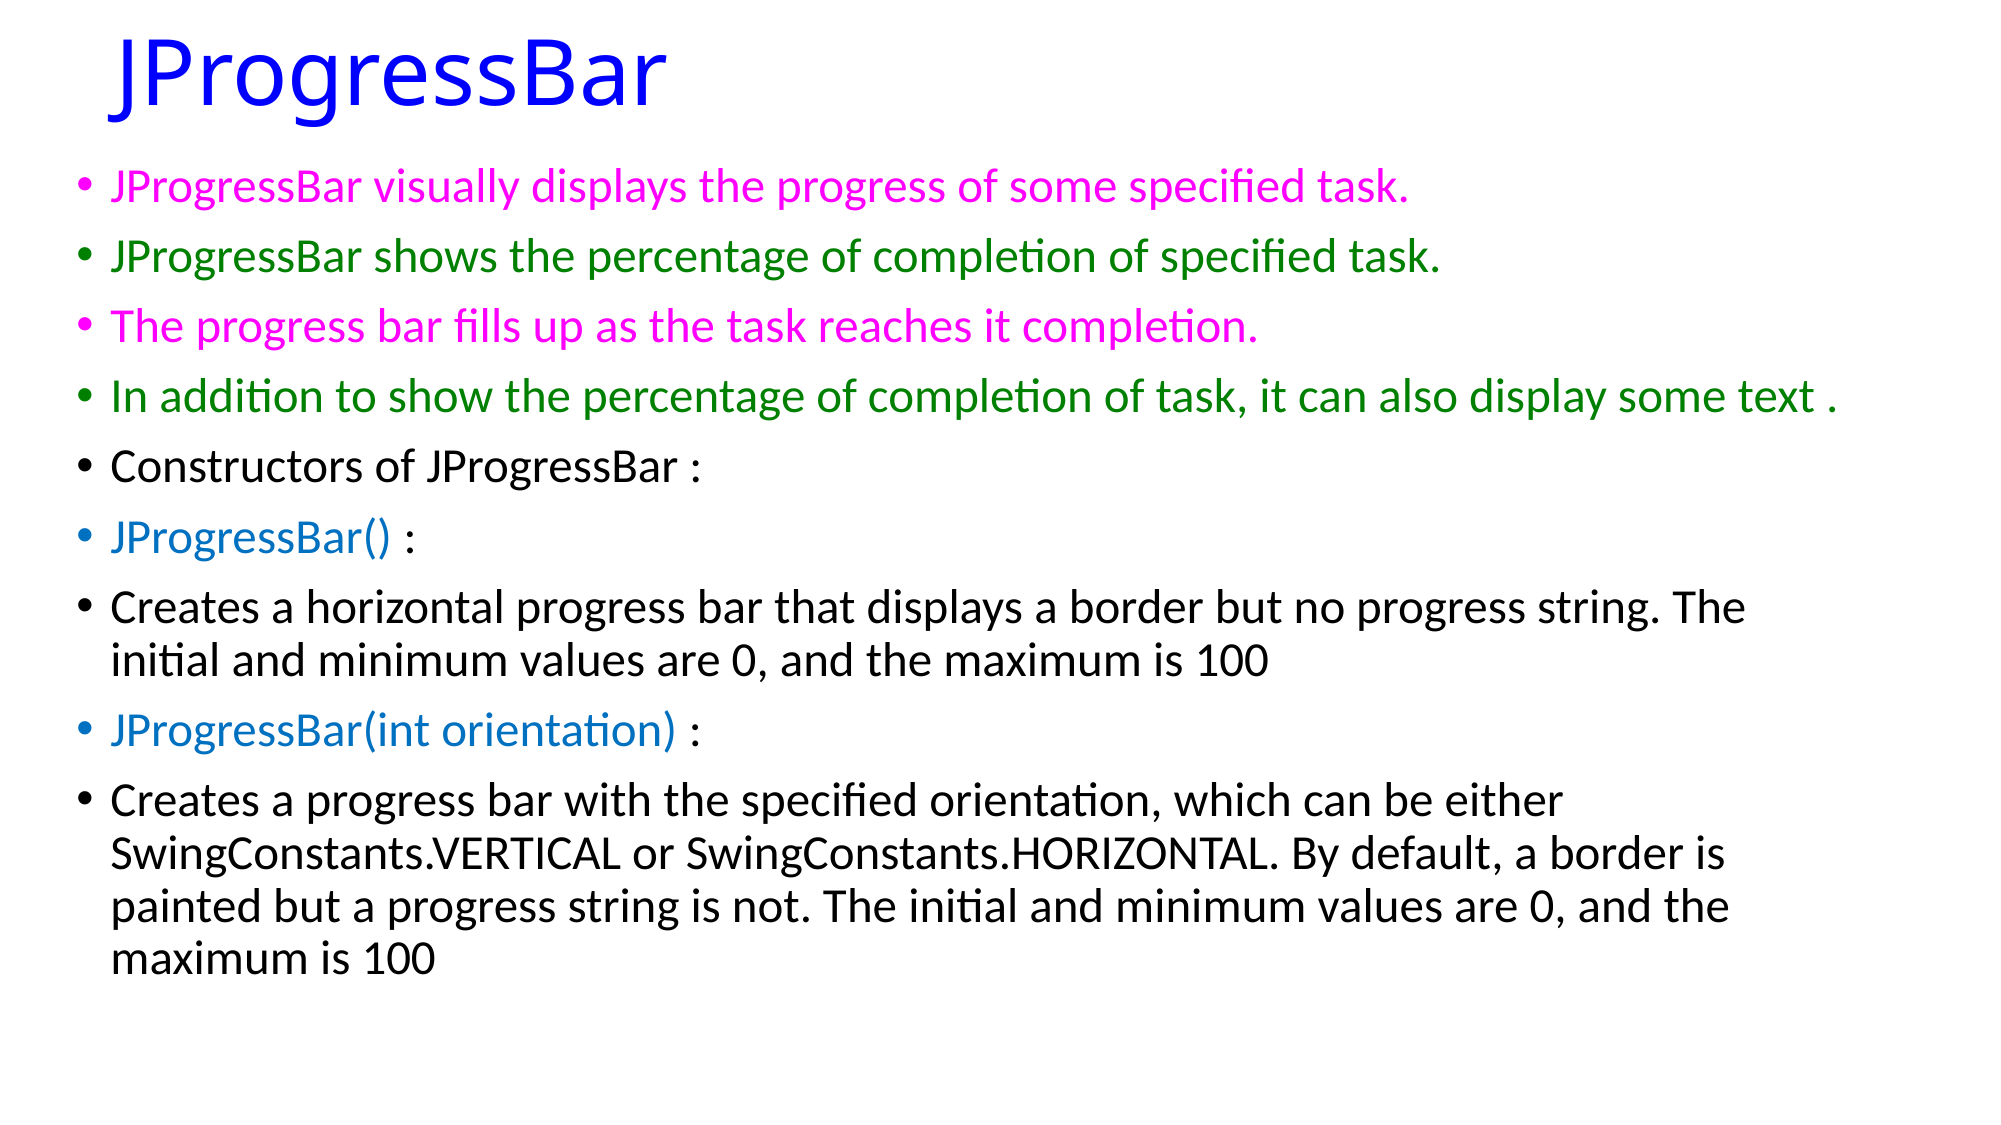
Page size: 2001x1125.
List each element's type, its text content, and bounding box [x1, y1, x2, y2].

list JProgressBar visually displays the progress of some specified task. JProgressBar shows the percentage of completion of specified task. The progress bar fills up as the task reaches it completion. In addition to show the percentage of completion of task, it can also display some text . Constructors of JProgressBar : JProgressBar() : Creates a horizontal progress bar that displays a border but no progress string. The initial and minimum values are 0, and the maximum is 100 JProgressBar(int orientation) : Creates a progress bar with the specified orientation, which can be either SwingConstants.VERTICAL or SwingConstants.HORIZONTAL. By default, a border is painted but a progress string is not. The initial and minimum values are 0, and the maximum is 100 [61, 152, 1863, 1014]
title JProgressBar [100, 0, 1948, 153]
